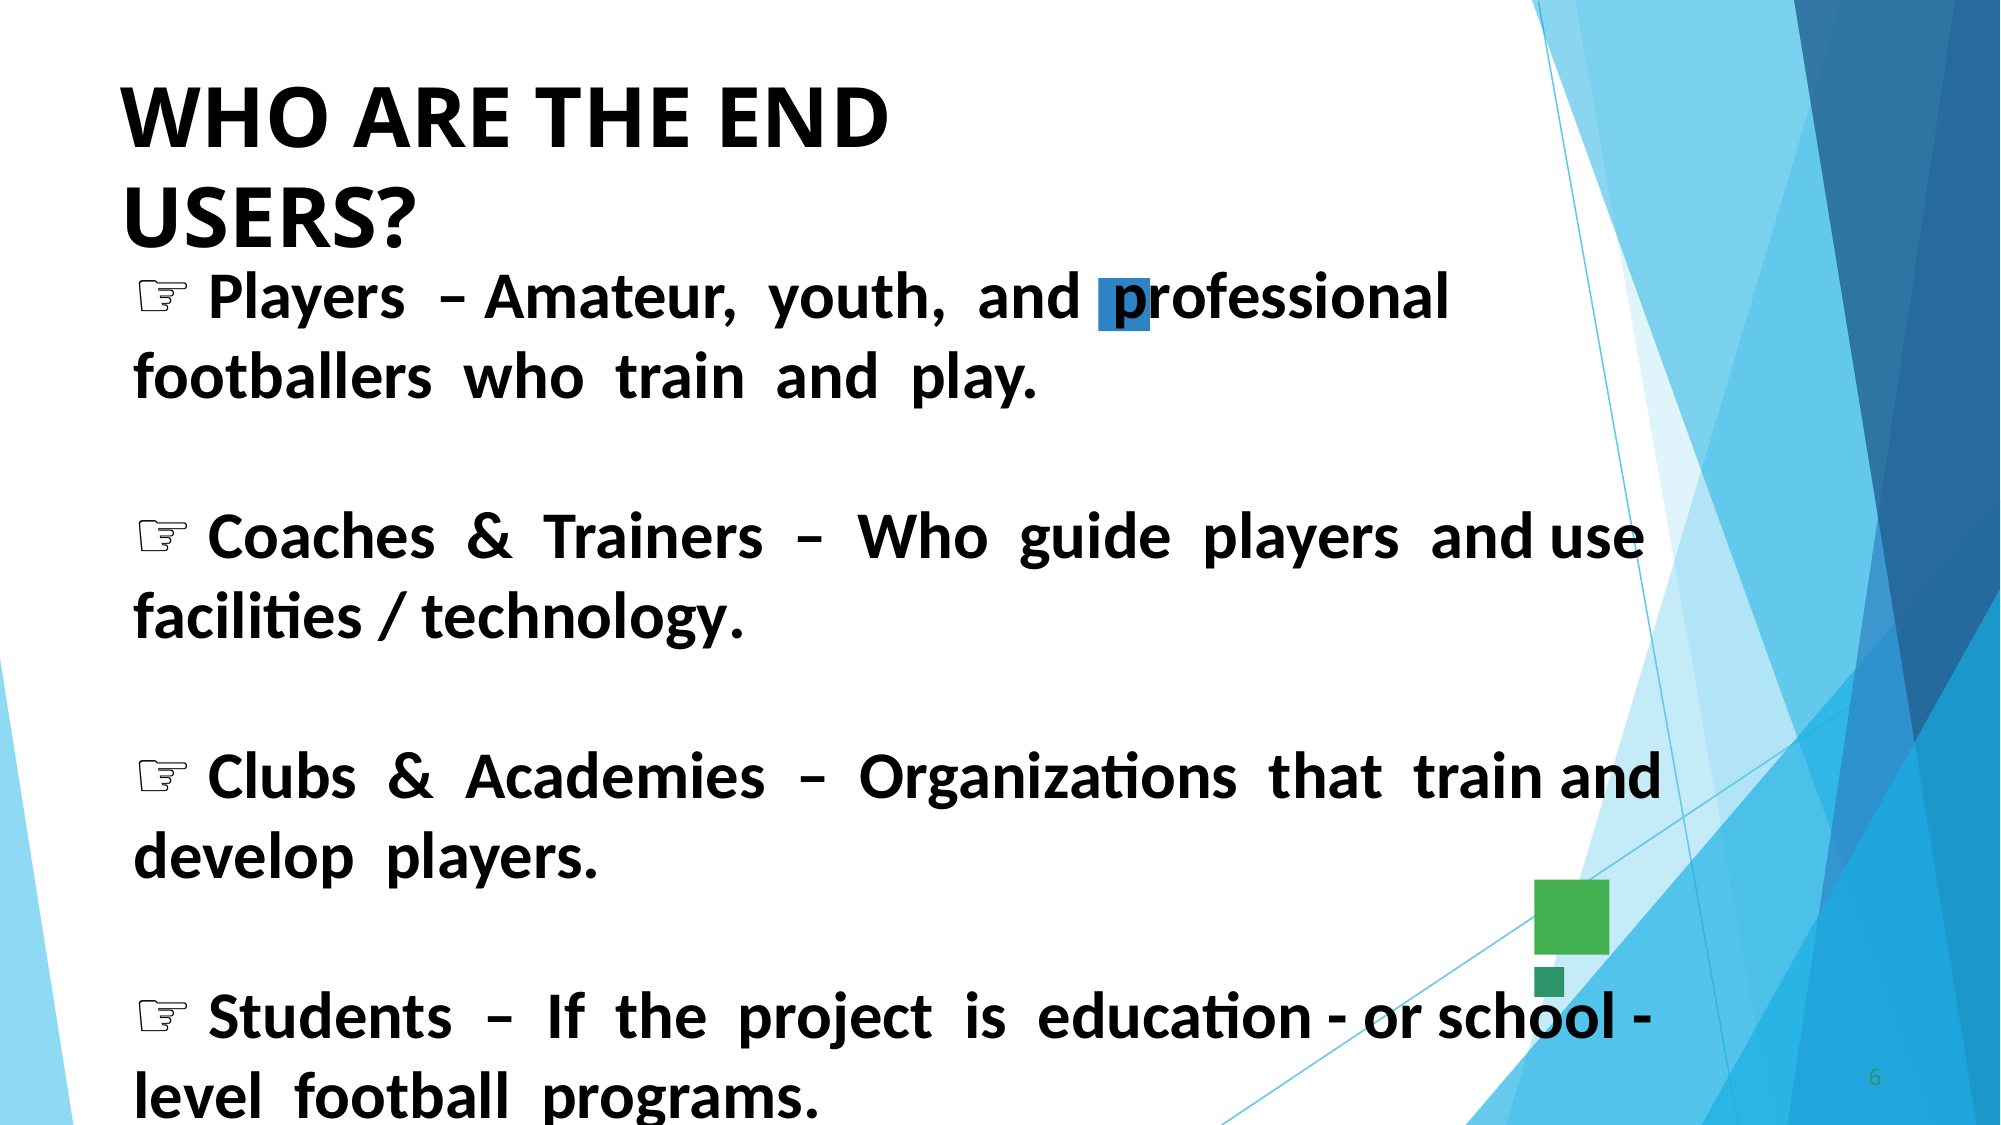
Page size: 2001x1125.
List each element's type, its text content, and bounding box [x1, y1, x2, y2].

picture [118, 1012, 477, 1093]
title WHO ARE THE END USERS? [118, 61, 1170, 244]
text_box ☞ Players – Amateur, youth, and professional footballers who train and play. ☞ Coaches & Trainers – Who guide players and use facilities / technology. ☞ Clubs & Academies – Organizations that train and develop players. ☞ Students – If the project is education - or school - level football programs. [118, 244, 1709, 1125]
slide_number 6 [1862, 1061, 1888, 1125]
